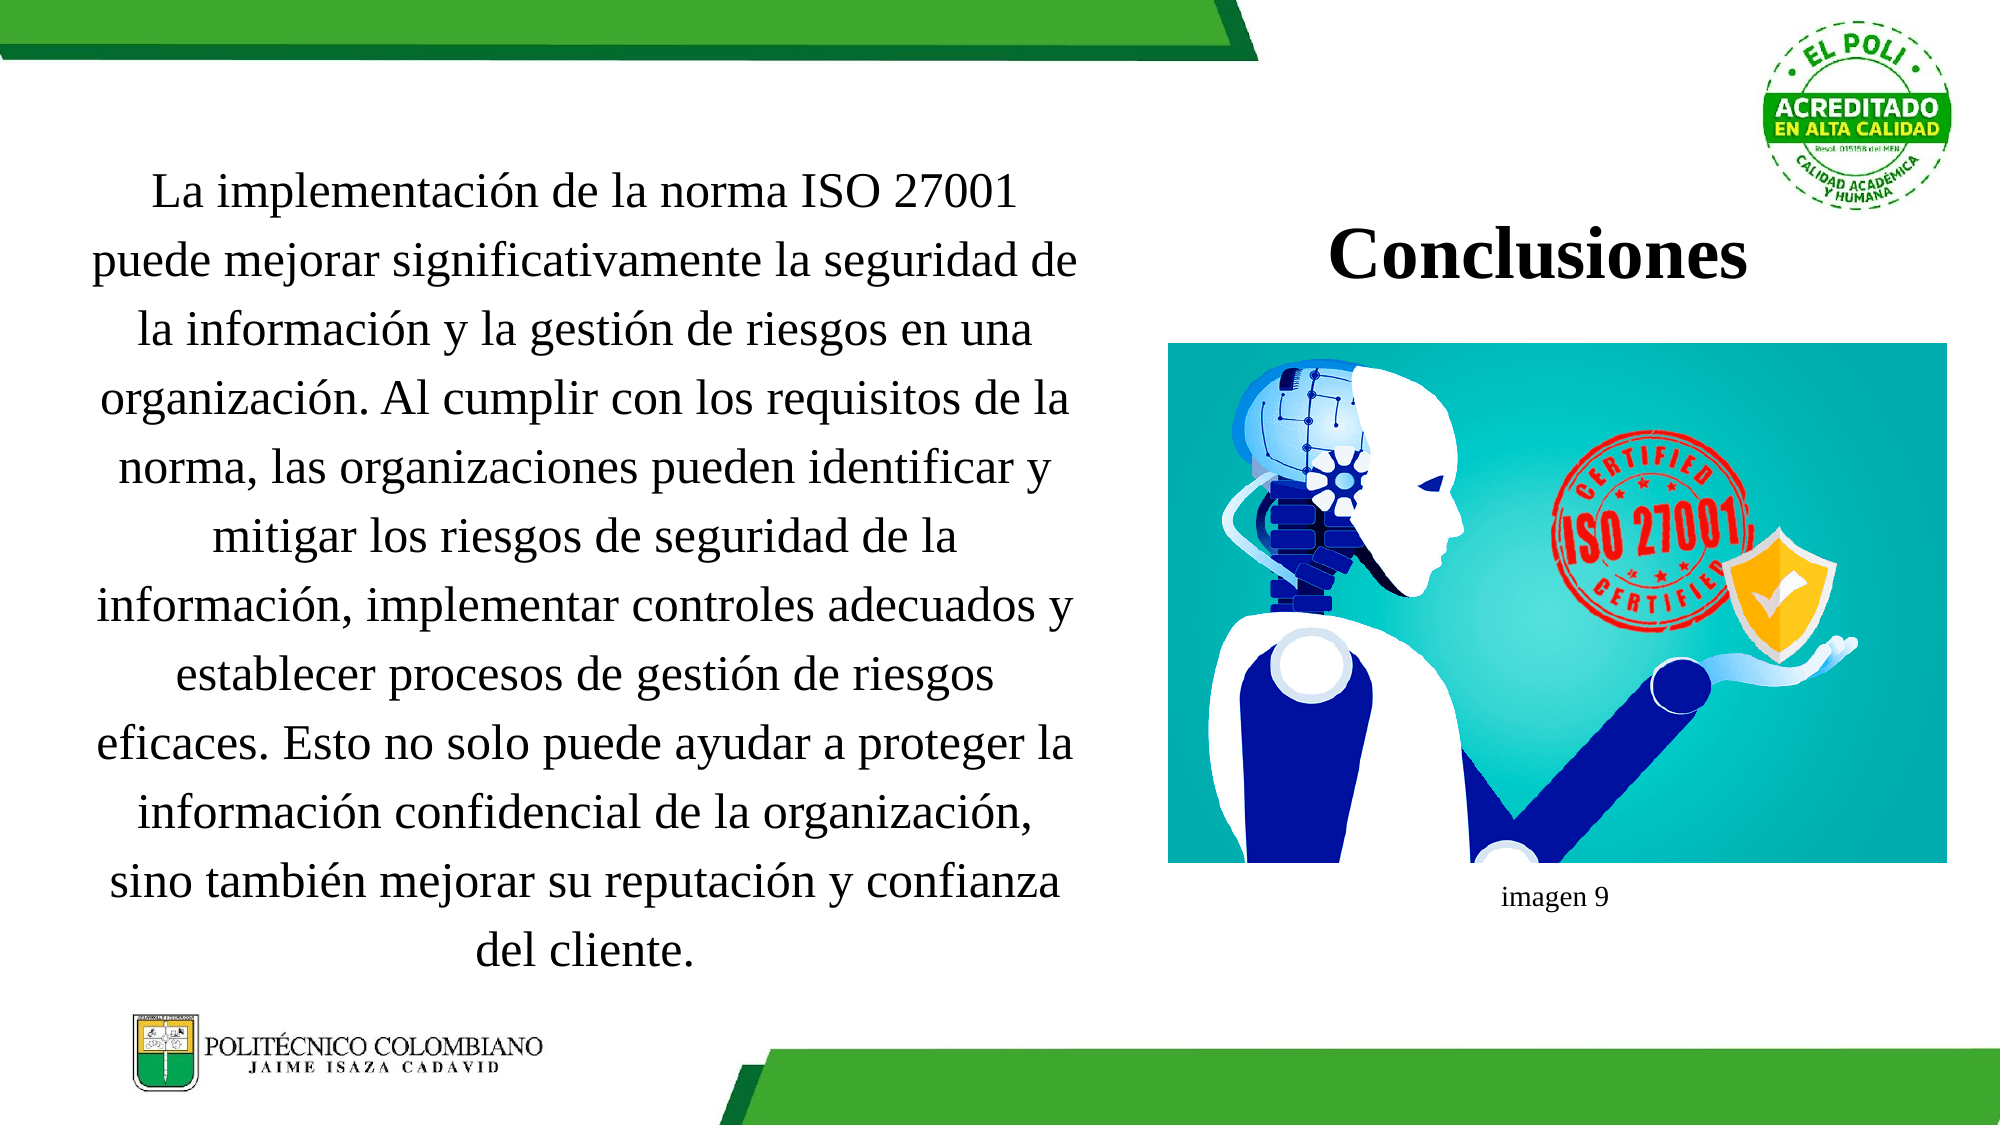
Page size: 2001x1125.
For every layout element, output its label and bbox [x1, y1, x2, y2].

picture [1168, 343, 1948, 863]
list [0, 0, 2000, 1125]
